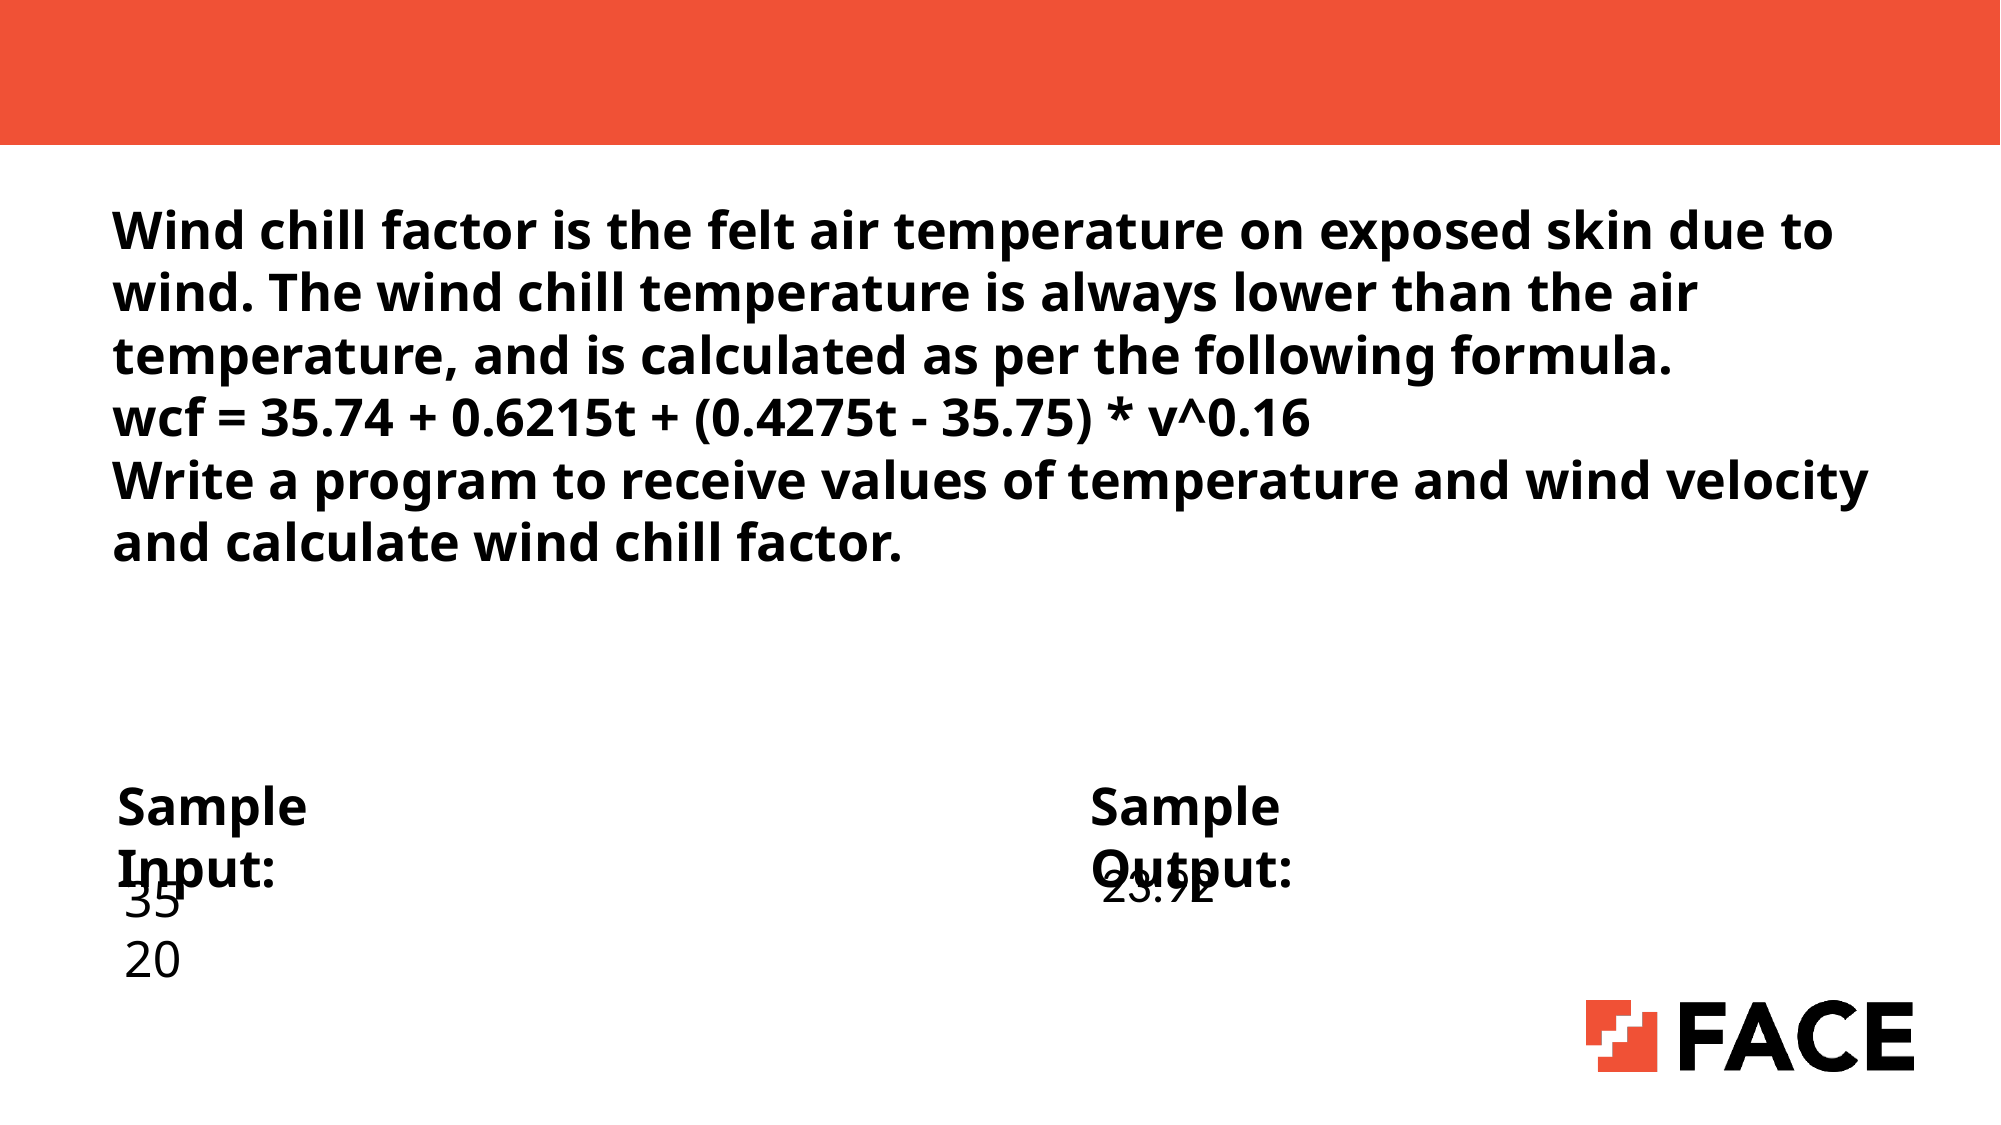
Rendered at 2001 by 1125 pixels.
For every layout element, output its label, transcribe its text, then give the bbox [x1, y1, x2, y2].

text_box Sample Input: [102, 765, 468, 906]
text_box Wind chill factor is the felt air temperature on exposed skin due to wind. The wind chill temperature is always lower than the air temperature, and is calculated as per the following formula. wcf = 35.74 + 0.6215t + (0.4275t - 35.75) * v^0.16 Write a program to receive values of temperature and wind velocity and calculate wind chill factor. [98, 189, 1895, 580]
picture [1586, 1000, 1915, 1072]
text_box [0, 0, 2000, 147]
text_box Sample Output: [1075, 765, 1493, 845]
text_box 23.92 [1075, 845, 1903, 921]
text_box 35 20 [109, 859, 937, 995]
